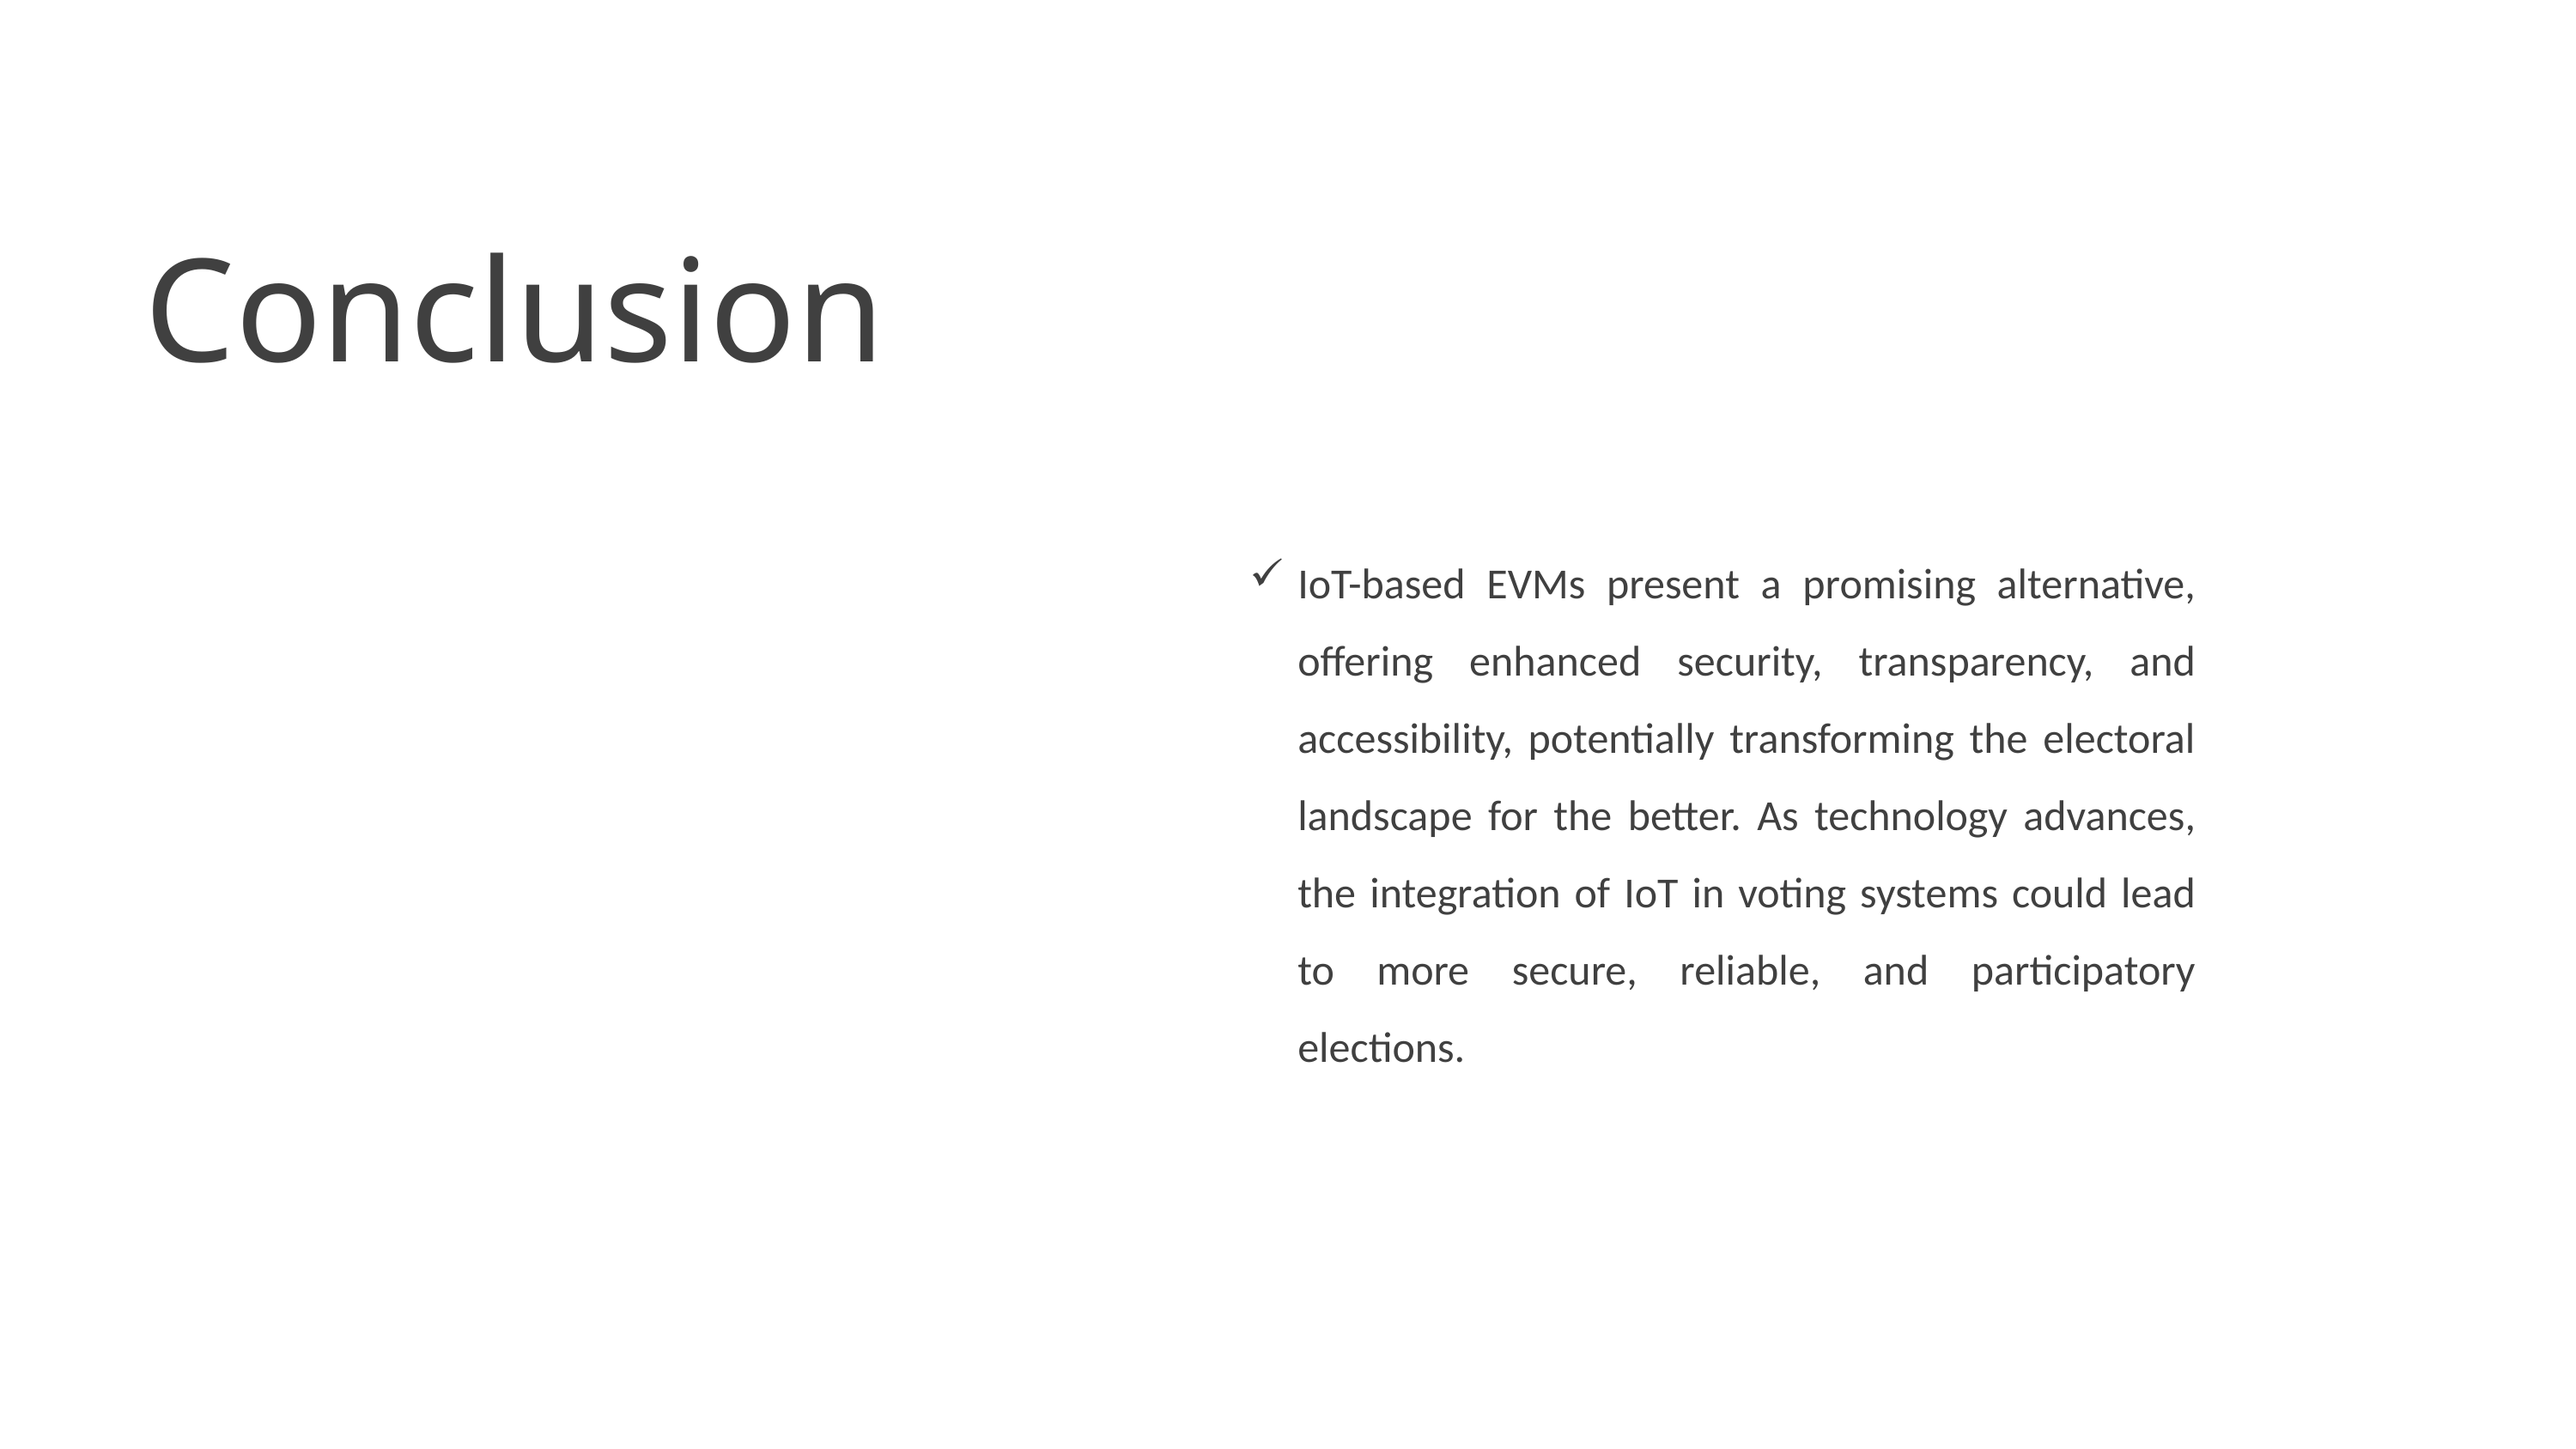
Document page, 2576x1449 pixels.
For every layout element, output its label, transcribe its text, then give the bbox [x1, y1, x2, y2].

text_box Conclusion [144, 233, 1093, 391]
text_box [1212, 396, 2196, 1069]
